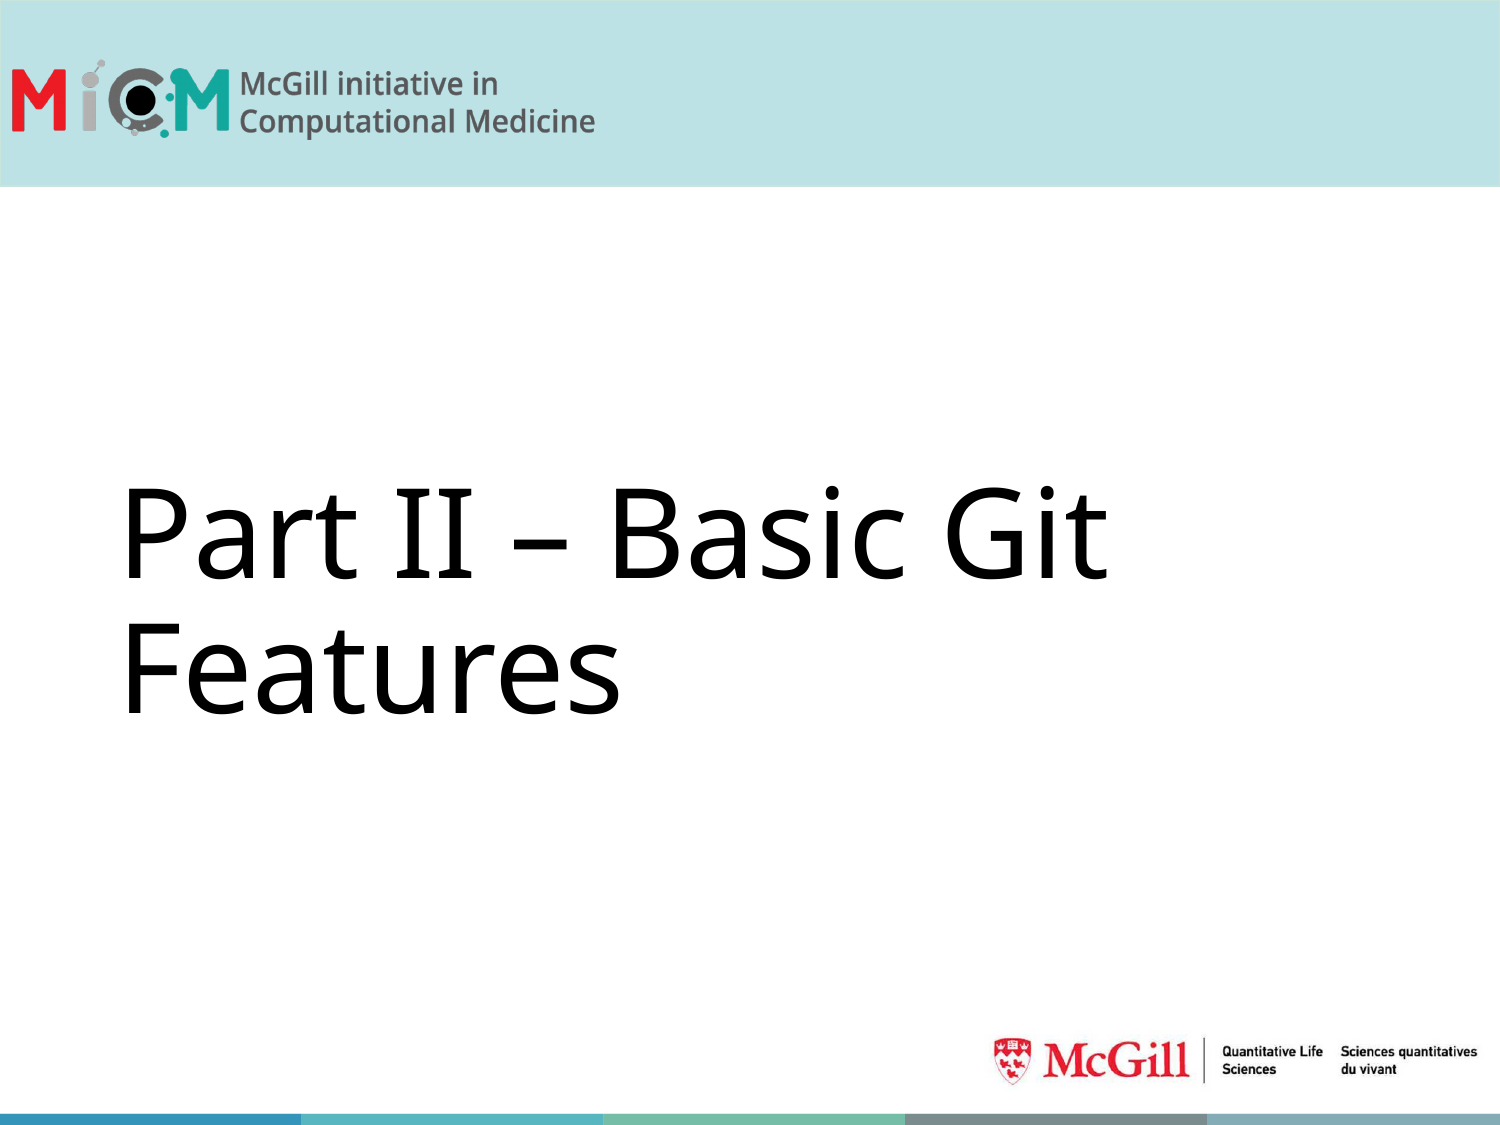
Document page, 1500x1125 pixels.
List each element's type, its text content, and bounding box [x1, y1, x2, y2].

picture [970, 1015, 1500, 1122]
picture [0, 19, 634, 187]
title Part II – Basic Git Features [102, 280, 1397, 749]
